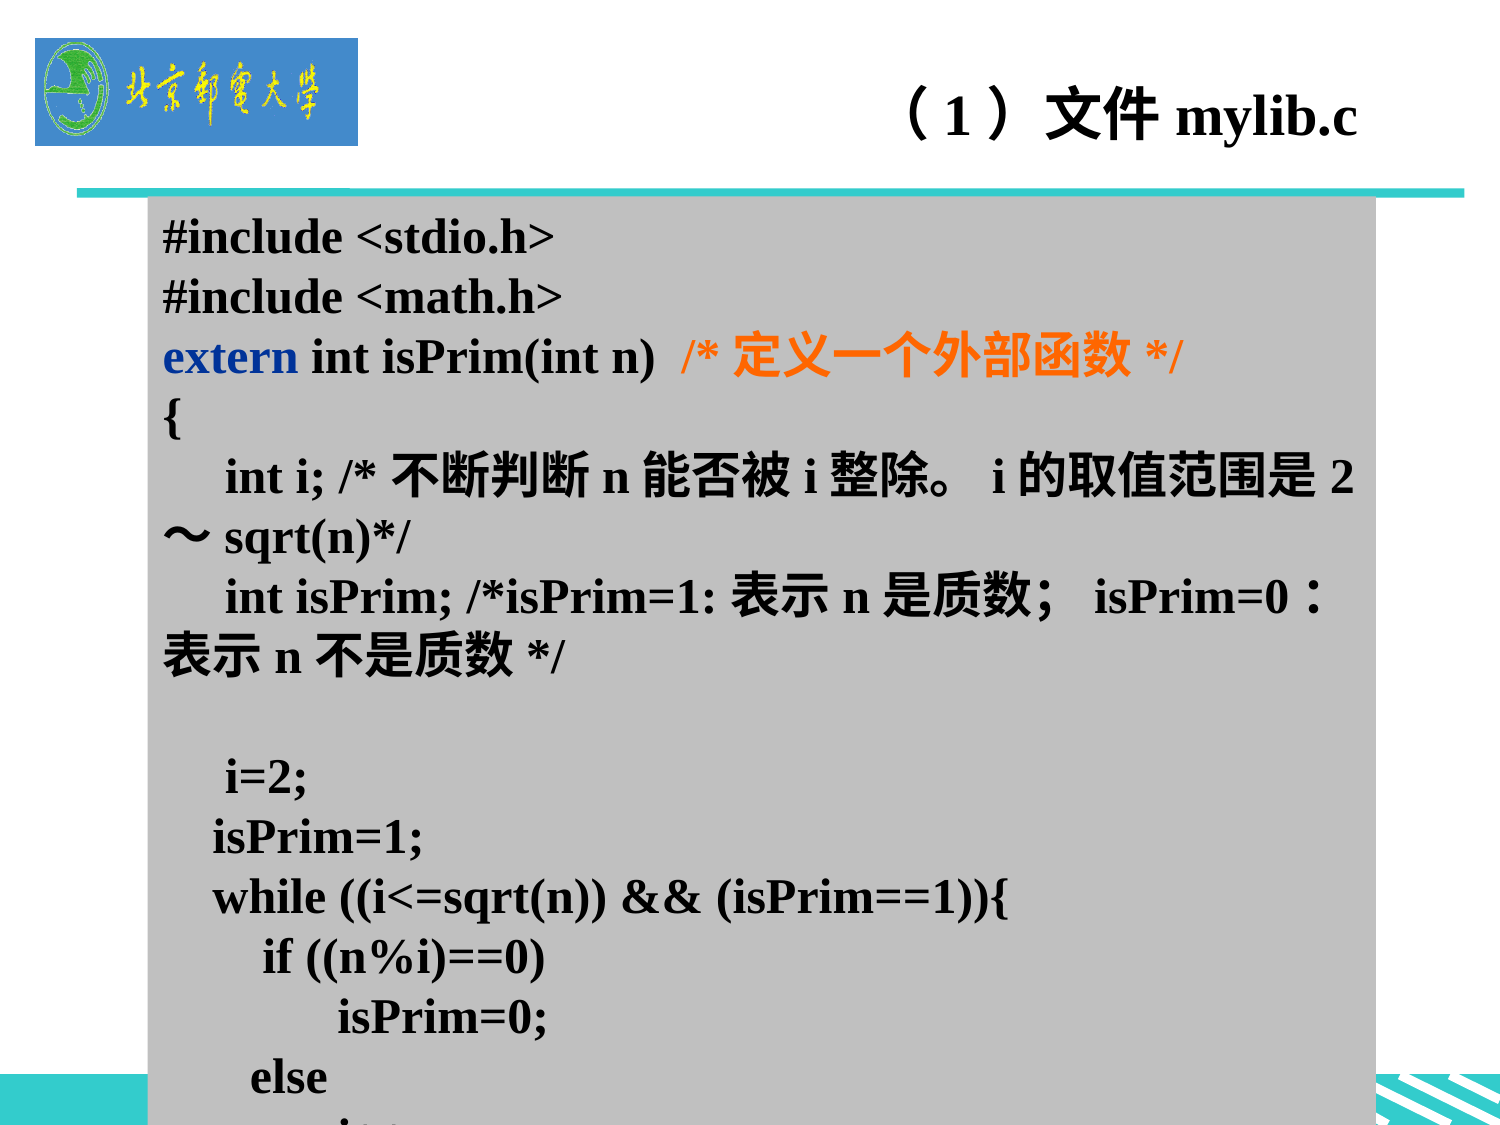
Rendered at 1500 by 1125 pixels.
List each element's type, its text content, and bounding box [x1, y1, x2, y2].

text_box （1）文件mylib.c [856, 78, 1469, 156]
picture [34, 37, 358, 146]
text_box #include <stdio.h> #include <math.h> extern int isPrim(int n) /*定义一个外部函数*/ { int i; /*不断判断n能否被i整除。i的取值范围是2～sqrt(n)*/ int isPrim; /*isPrim=1:表示n是质数；isPrim=0：表示n不是质数*/ i=2; isPrim=1; while ((i<=sqrt(n)) && (isPrim==1)){ if ((n%i)==0) isPrim=0; else i++; }; return isPrim; } [147, 196, 1376, 1125]
